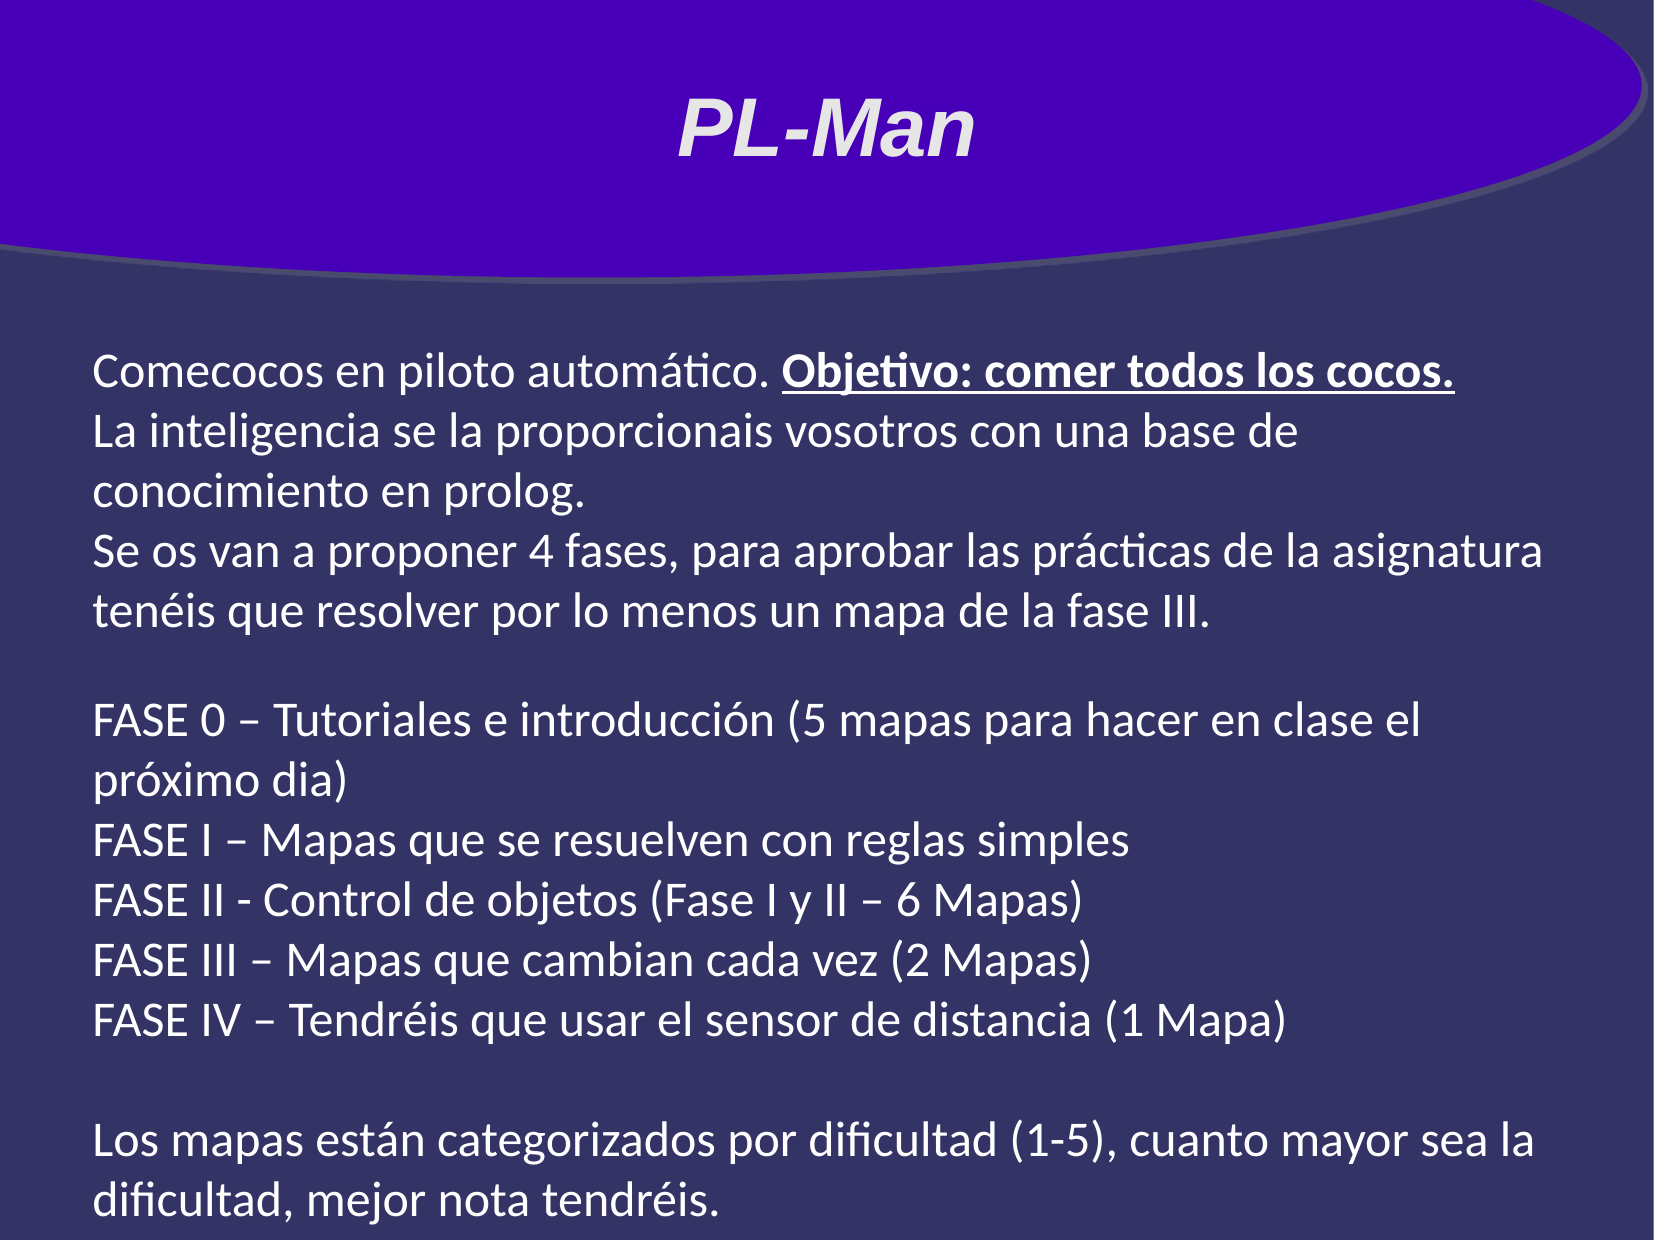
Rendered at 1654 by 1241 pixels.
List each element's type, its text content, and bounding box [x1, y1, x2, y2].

text_box FASE 0 – Tutoriales e introducción (5 mapas para hacer en clase el próximo dia) FASE I – Mapas que se resuelven con reglas simples FASE II - Control de objetos (Fase I y II – 6 Mapas) FASE III – Mapas que cambian cada vez (2 Mapas) FASE IV – Tendréis que usar el sensor de distancia (1 Mapa) Los mapas están categorizados por dificultad (1-5), cuanto mayor sea la dificultad, mejor nota tendréis. [77, 678, 1578, 1234]
text_box PL-Man [121, 72, 1534, 173]
text_box Comecocos en piloto automático. Objetivo: comer todos los cocos. La inteligencia se la proporcionais vosotros con una base de conocimiento en prolog. Se os van a proponer 4 fases, para aprobar las prácticas de la asignatura tenéis que resolver por lo menos un mapa de la fase III. [77, 329, 1578, 645]
